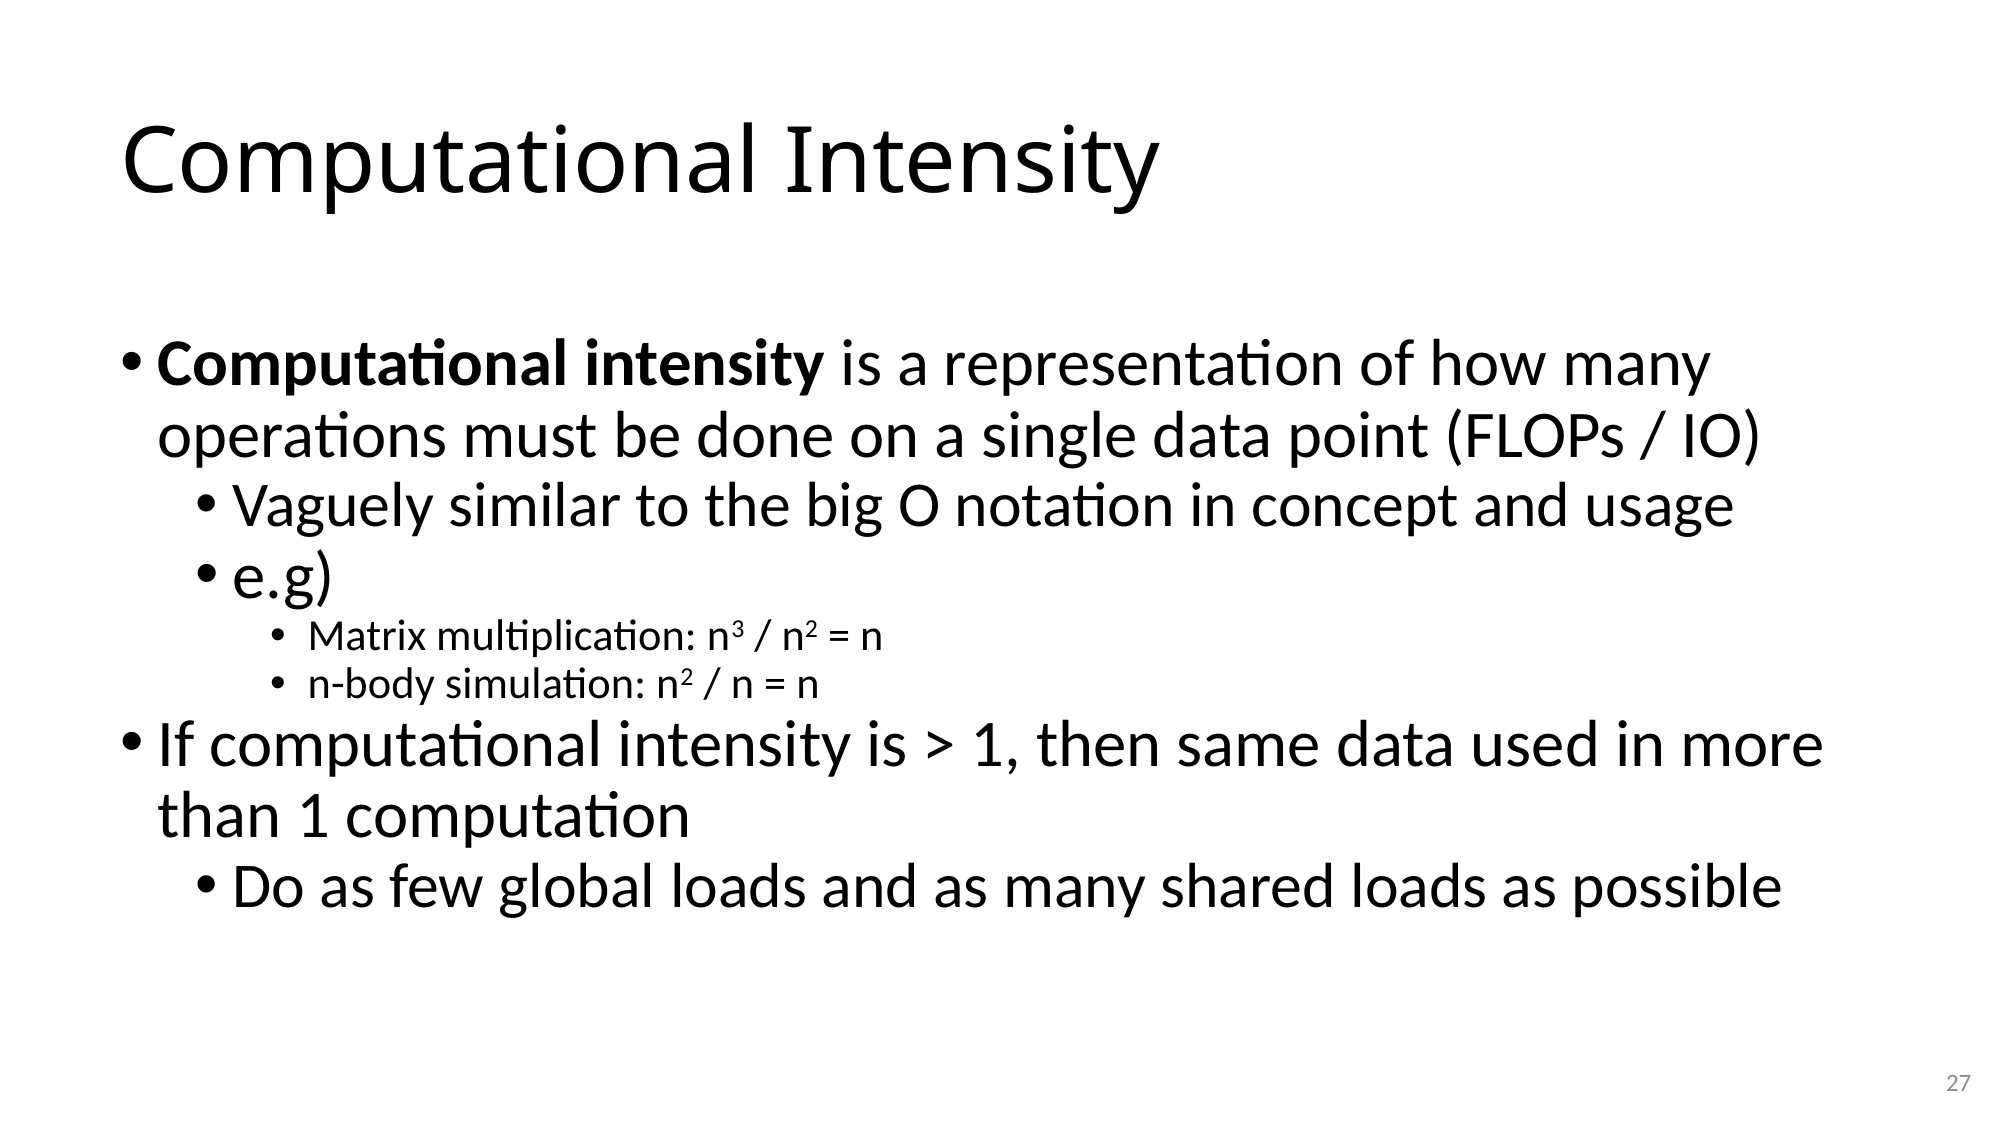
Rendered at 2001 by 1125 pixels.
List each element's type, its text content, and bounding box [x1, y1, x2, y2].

slide_number 27 [1871, 1038, 1992, 1125]
list Computational intensity is a representation of how many operations must be done on a single data point (FLOPs / IO) Vaguely similar to the big O notation in concept and usage e.g) Matrix multiplication: n3 / n2 = n n-body simulation: n2 / n = n If computational intensity is > 1, then same data used in more than 1 computation Do as few global loads and as many shared loads as possible [99, 307, 1900, 1078]
title Computational Intensity [99, 45, 1900, 233]
